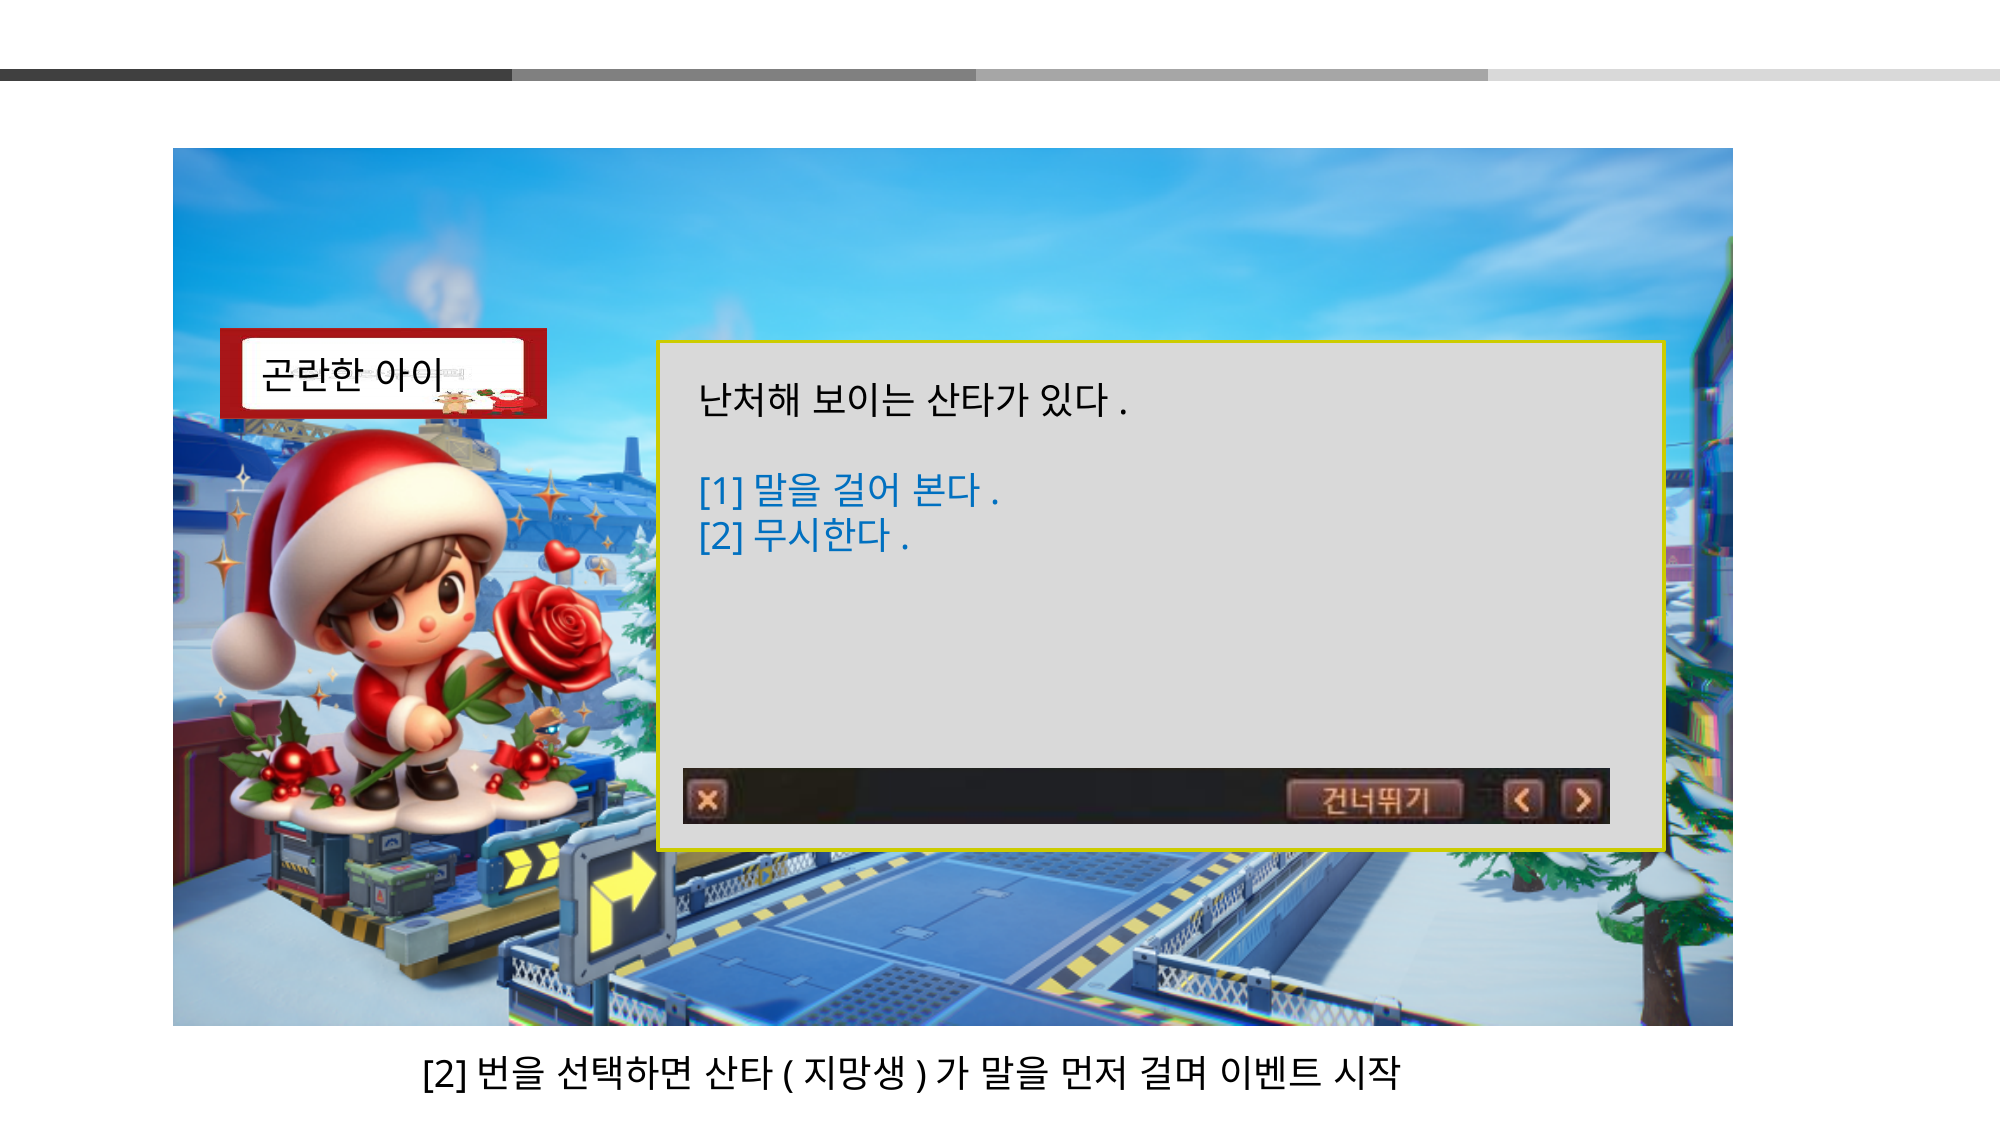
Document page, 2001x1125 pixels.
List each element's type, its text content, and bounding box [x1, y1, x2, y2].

text_box [2]번을 선택하면 산타(지망생)가 말을 먼저 걸며 이벤트 시작 [407, 1042, 1508, 1103]
picture [172, 148, 1733, 1026]
